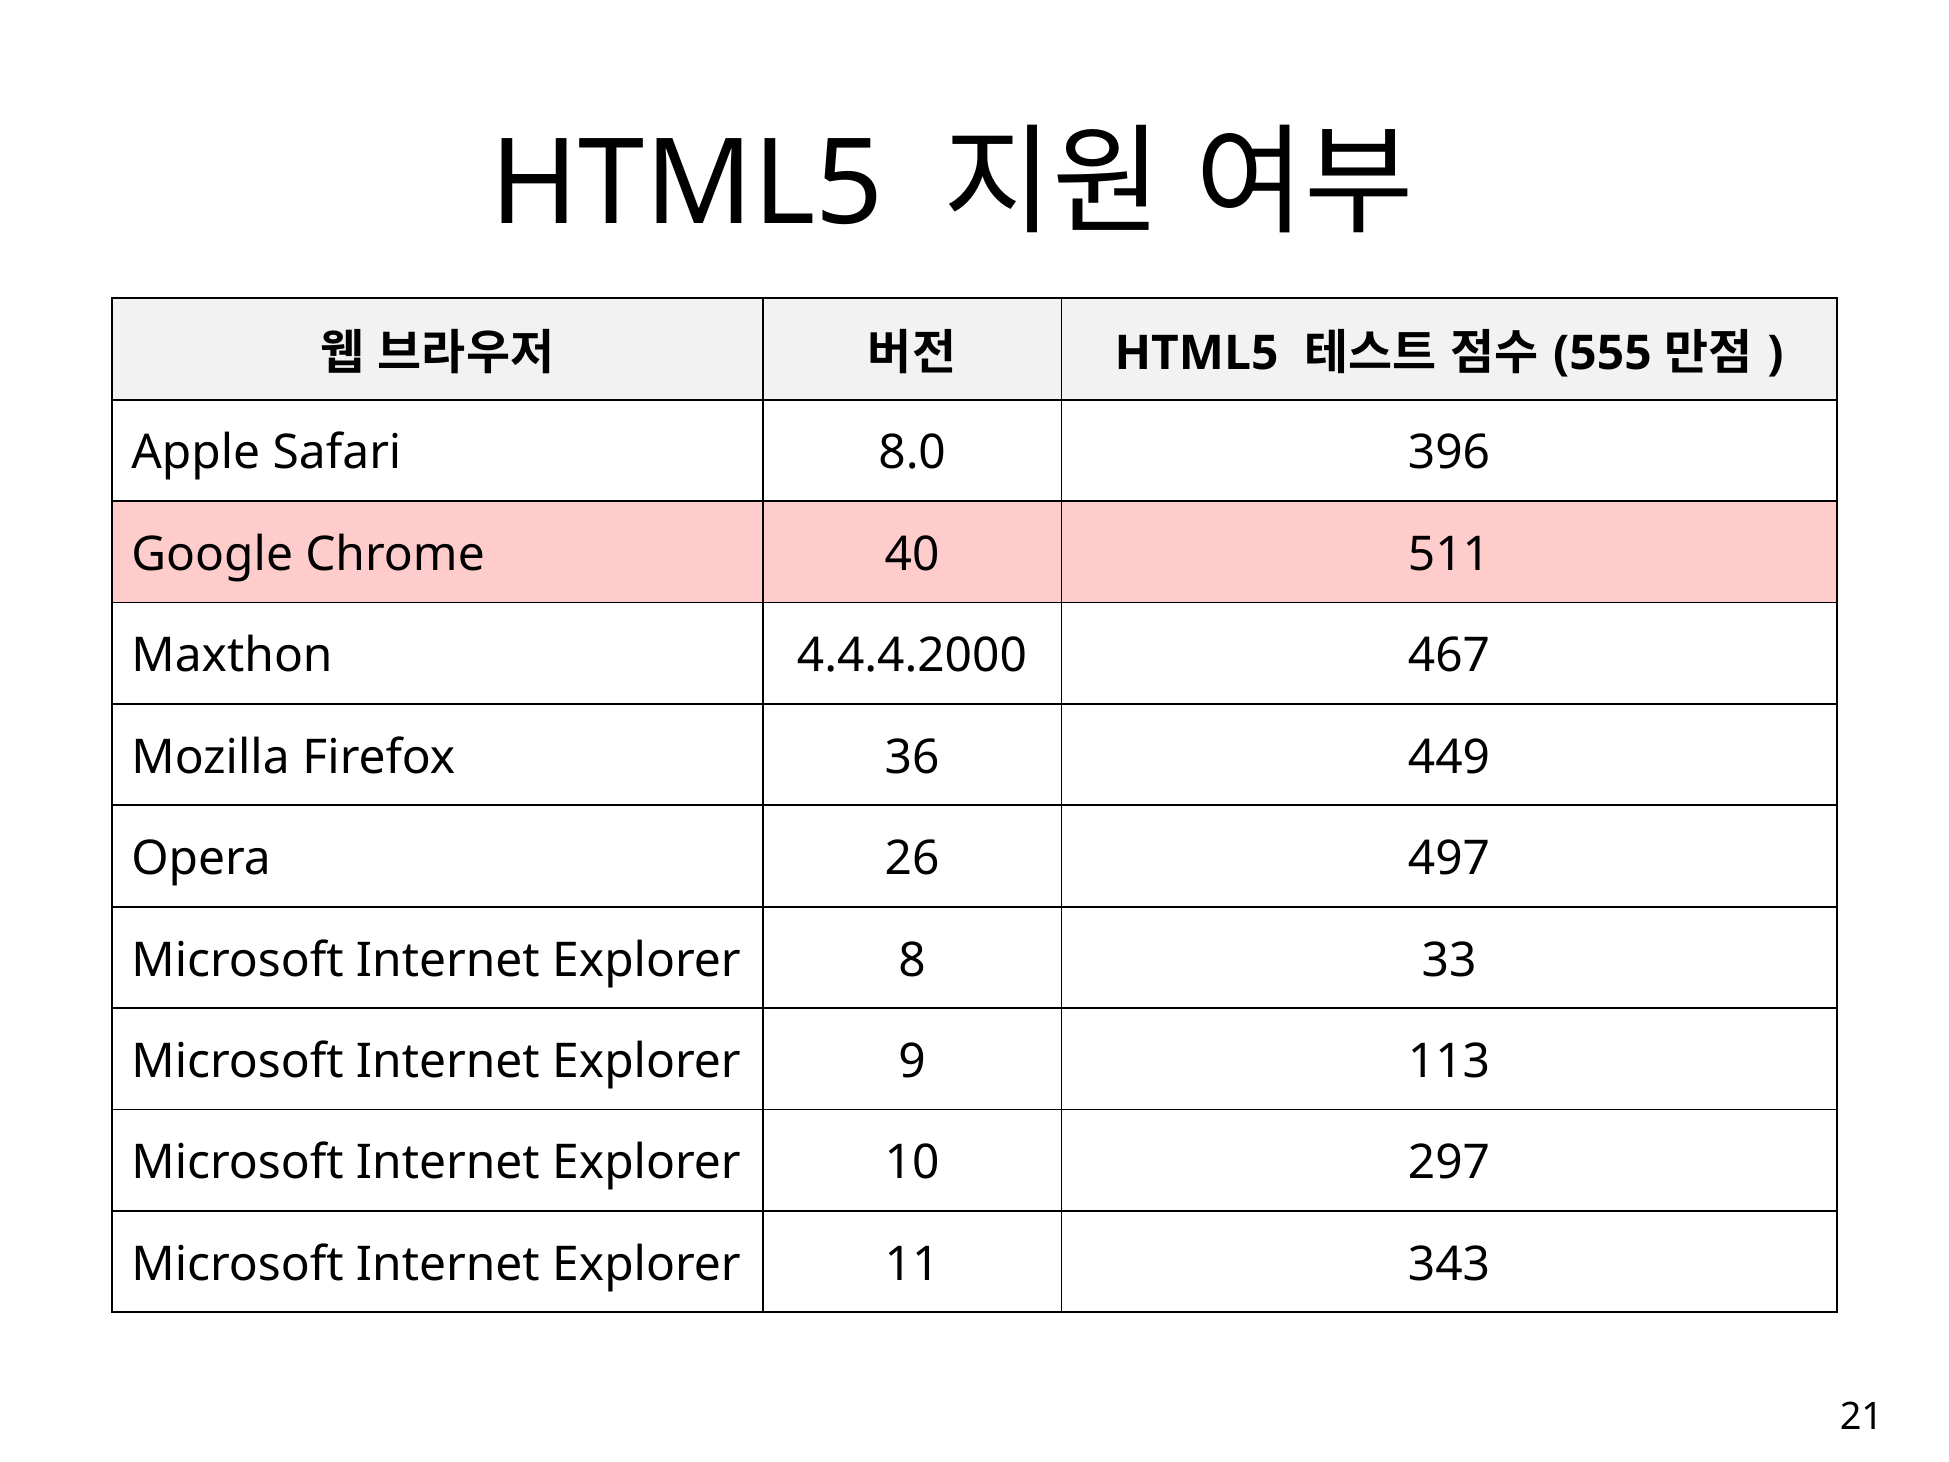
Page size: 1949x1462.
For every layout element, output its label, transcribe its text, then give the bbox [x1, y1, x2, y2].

table_cell 467 [1062, 603, 1836, 703]
table_cell 26 [764, 806, 1061, 906]
slide_number 21 [1496, 1372, 1899, 1462]
table_cell Opera [113, 806, 762, 906]
table_cell 9 [764, 1009, 1061, 1109]
table_cell Maxthon [113, 603, 762, 703]
table_cell Mozilla Firefox [113, 705, 762, 804]
table_cell Apple Safari [113, 401, 762, 500]
table_cell Microsoft Internet Explorer [113, 1110, 762, 1210]
table_cell 10 [764, 1110, 1061, 1210]
table_cell 36 [764, 705, 1061, 804]
table_cell 8.0 [764, 401, 1061, 500]
table_cell Microsoft Internet Explorer [113, 1009, 762, 1109]
table_cell 497 [1062, 806, 1836, 906]
table_cell 40 [764, 502, 1061, 602]
table_header 웹 브라우저 [113, 299, 762, 399]
table_cell 297 [1062, 1110, 1836, 1210]
table_cell 11 [764, 1212, 1061, 1311]
table_cell 8 [764, 908, 1061, 1007]
title HTML5 지원 여부 [156, 92, 1749, 255]
table_header HTML5 테스트 점수(555만점) [1062, 299, 1836, 399]
table_cell 113 [1062, 1009, 1836, 1109]
table_header 버전 [764, 299, 1061, 399]
table_cell 396 [1062, 401, 1836, 500]
table_cell Google Chrome [113, 502, 762, 602]
table_cell 4.4.4.2000 [764, 603, 1061, 703]
table_cell 33 [1062, 908, 1836, 1007]
table_cell 343 [1062, 1212, 1836, 1311]
table_cell 511 [1062, 502, 1836, 602]
table_cell Microsoft Internet Explorer [113, 1212, 762, 1311]
table_cell 449 [1062, 705, 1836, 804]
table_cell Microsoft Internet Explorer [113, 908, 762, 1007]
